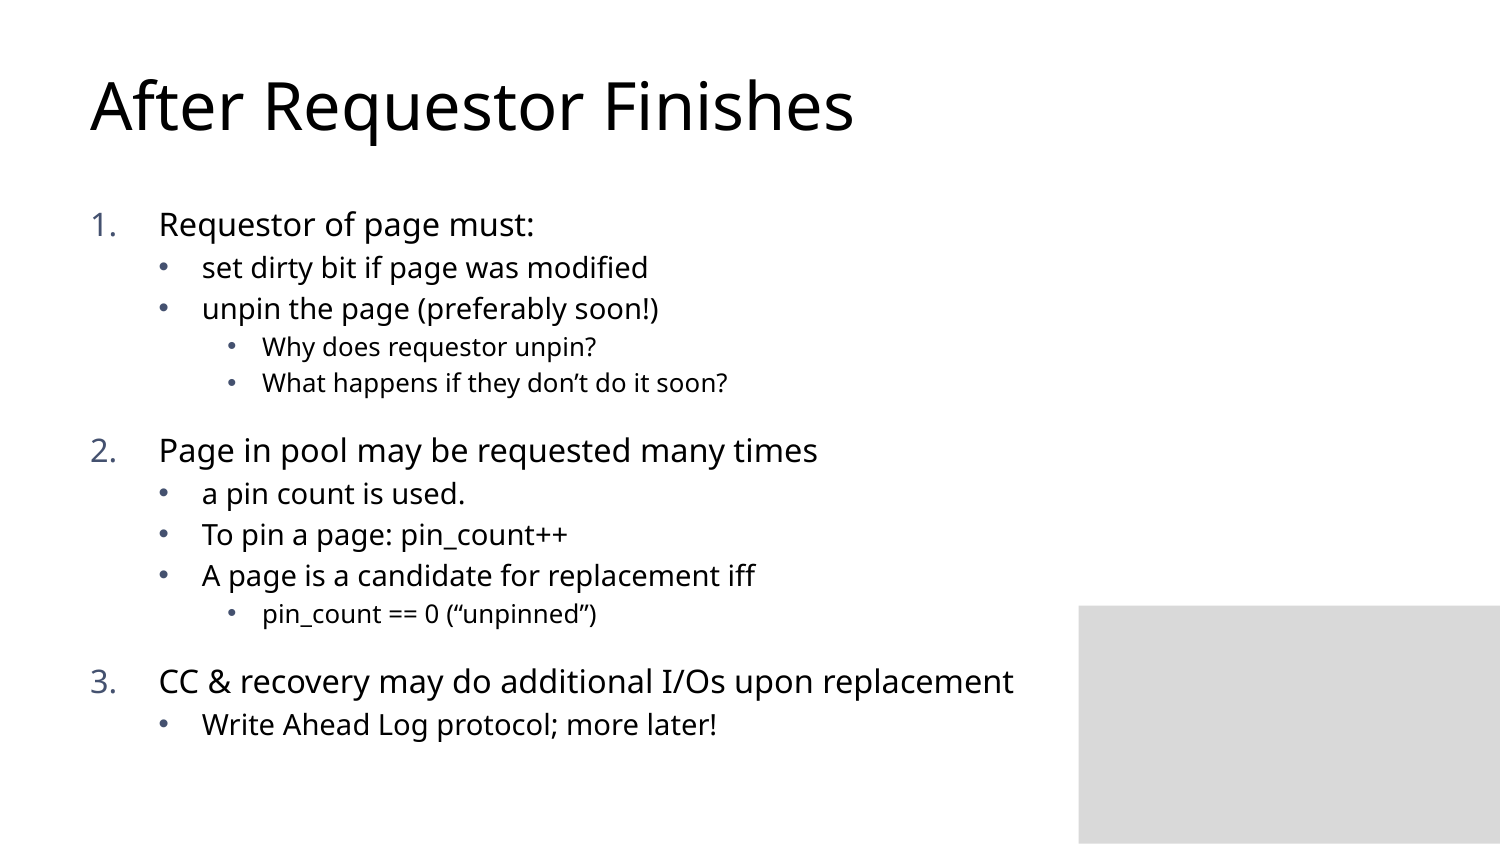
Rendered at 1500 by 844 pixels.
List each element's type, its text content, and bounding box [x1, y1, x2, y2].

list Requestor of page must: set dirty bit if page was modified unpin the page (preferably soon!) Why does requestor unpin? What happens if they don’t do it soon? Page in pool may be requested many times a pin count is used. To pin a page: pin_count++ A page is a candidate for replacement iff pin_count == 0 (“unpinned”) CC & recovery may do additional I/Os upon replacement Write Ahead Log protocol; more later! [75, 196, 1425, 754]
title After Requestor Finishes [75, 33, 1425, 175]
